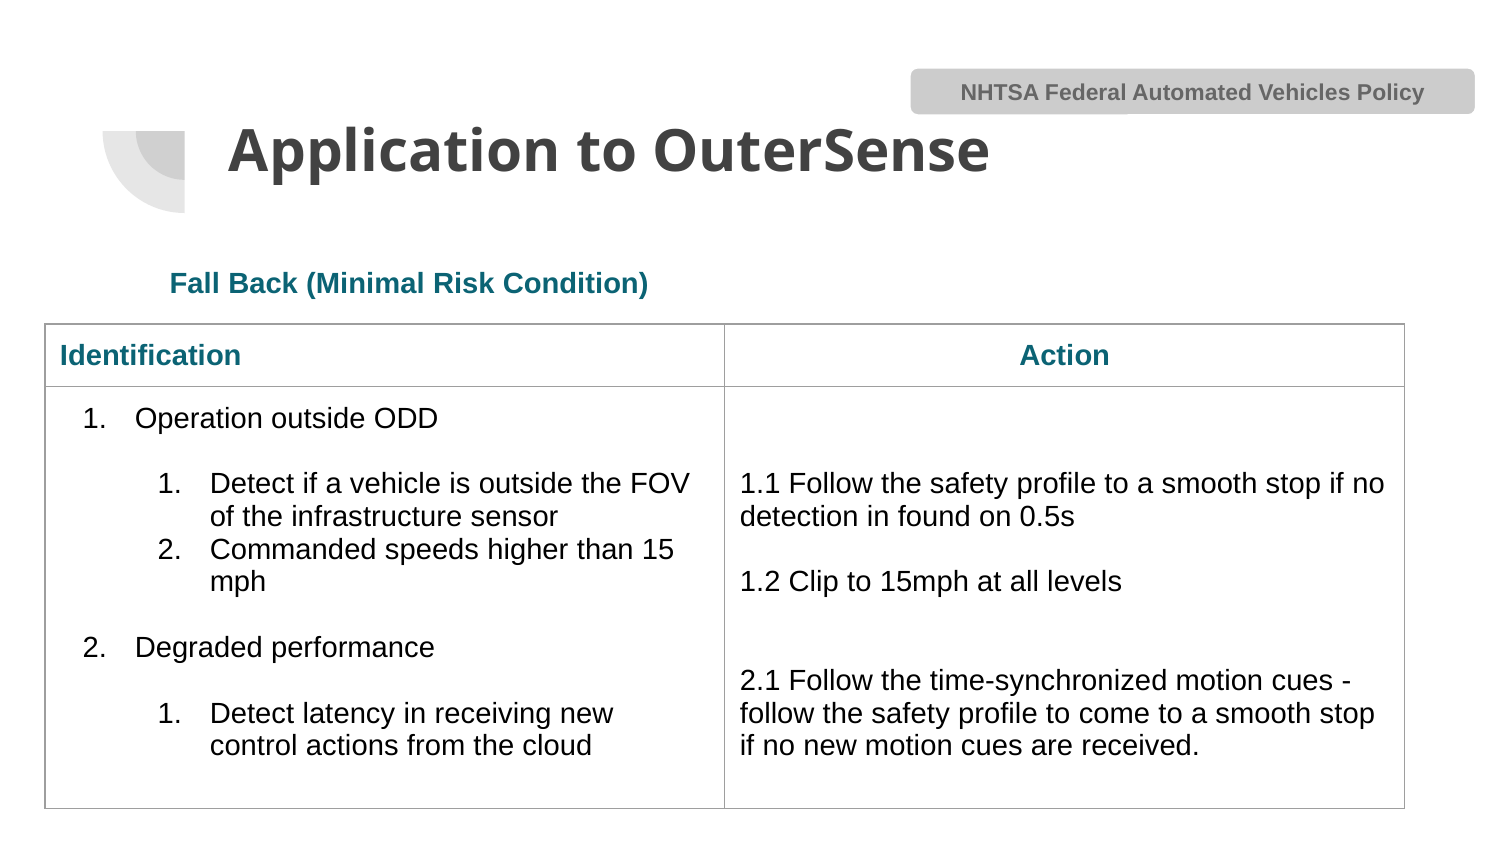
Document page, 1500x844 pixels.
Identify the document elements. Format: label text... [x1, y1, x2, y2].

table_header Action [725, 325, 1404, 386]
text_box NHTSA Federal Automated Vehicles Policy [909, 67, 1476, 116]
table_cell Operation outside ODD Detect if a vehicle is outside the FOV of the infrastructure sensor Commanded speeds higher than 15 mph Degraded performance Detect latency in receiving new control actions from the cloud [46, 387, 724, 808]
table_header Identification [46, 325, 724, 386]
title Application to OuterSense [213, 98, 1368, 249]
list Fall Back (Minimal Risk Condition) [154, 249, 1382, 323]
table_cell 1.1 Follow the safety profile to a smooth stop if no detection in found on 0.5s 1.2 Clip to 15mph at all levels 2.1 Follow the time-synchronized motion cues - follow the safety profile to come to a smooth stop if no new motion cues are received. [725, 387, 1404, 808]
